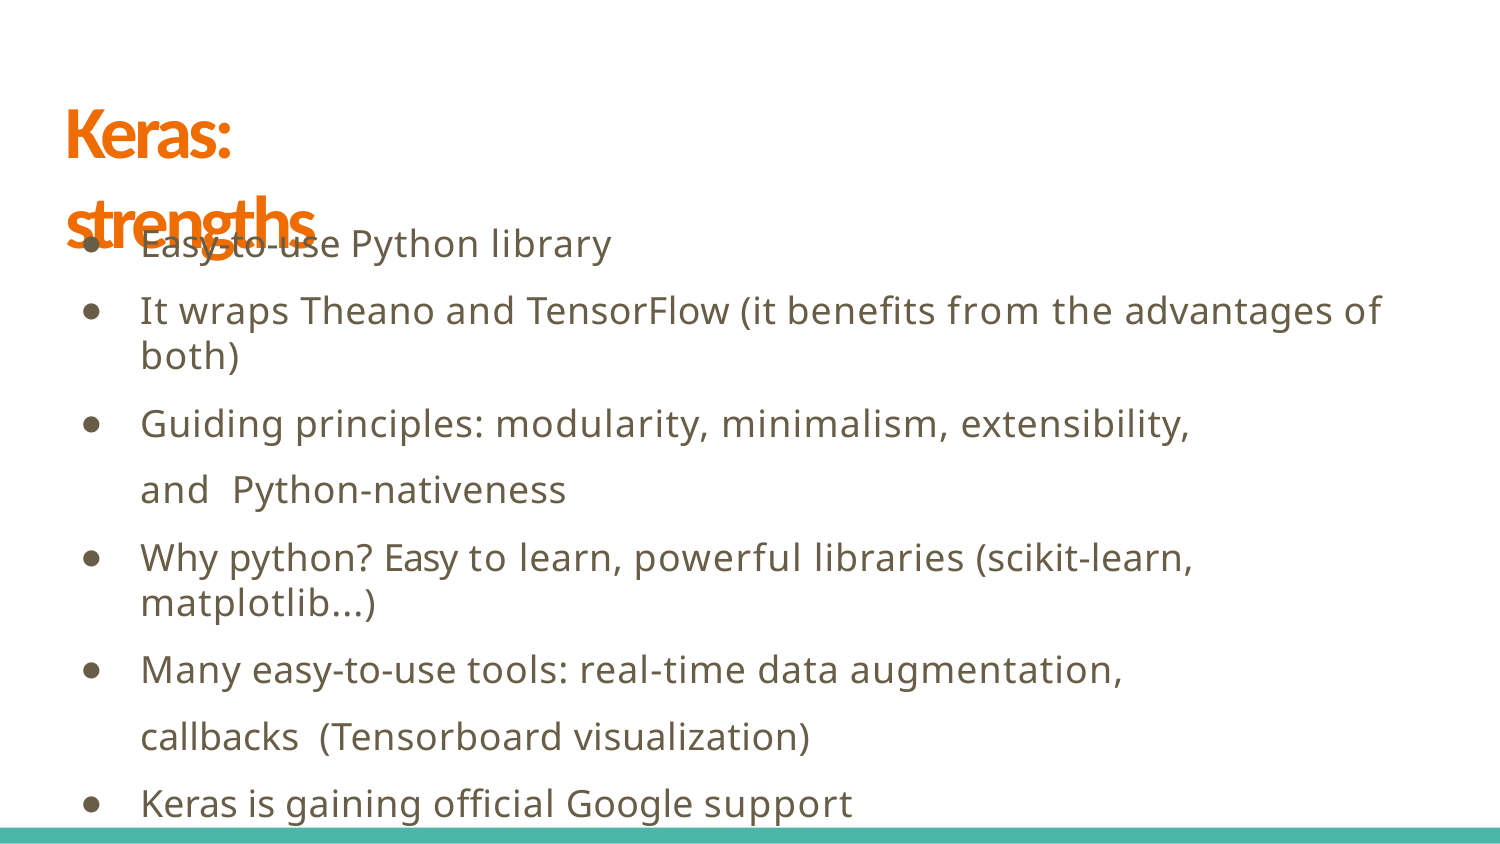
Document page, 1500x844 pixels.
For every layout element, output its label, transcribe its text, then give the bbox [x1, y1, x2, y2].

text_box Easy-to-use Python library It wraps Theano and TensorFlow (it benefits from the advantages of both) Guiding principles: modularity, minimalism, extensibility, and Python-nativeness Why python? Easy to learn, powerful libraries (scikit-learn, matplotlib...) Many easy-to-use tools: real-time data augmentation, callbacks (Tensorboard visualization) Keras is gaining official Google support [77, 196, 1423, 825]
title Keras: strengths [63, 81, 503, 265]
